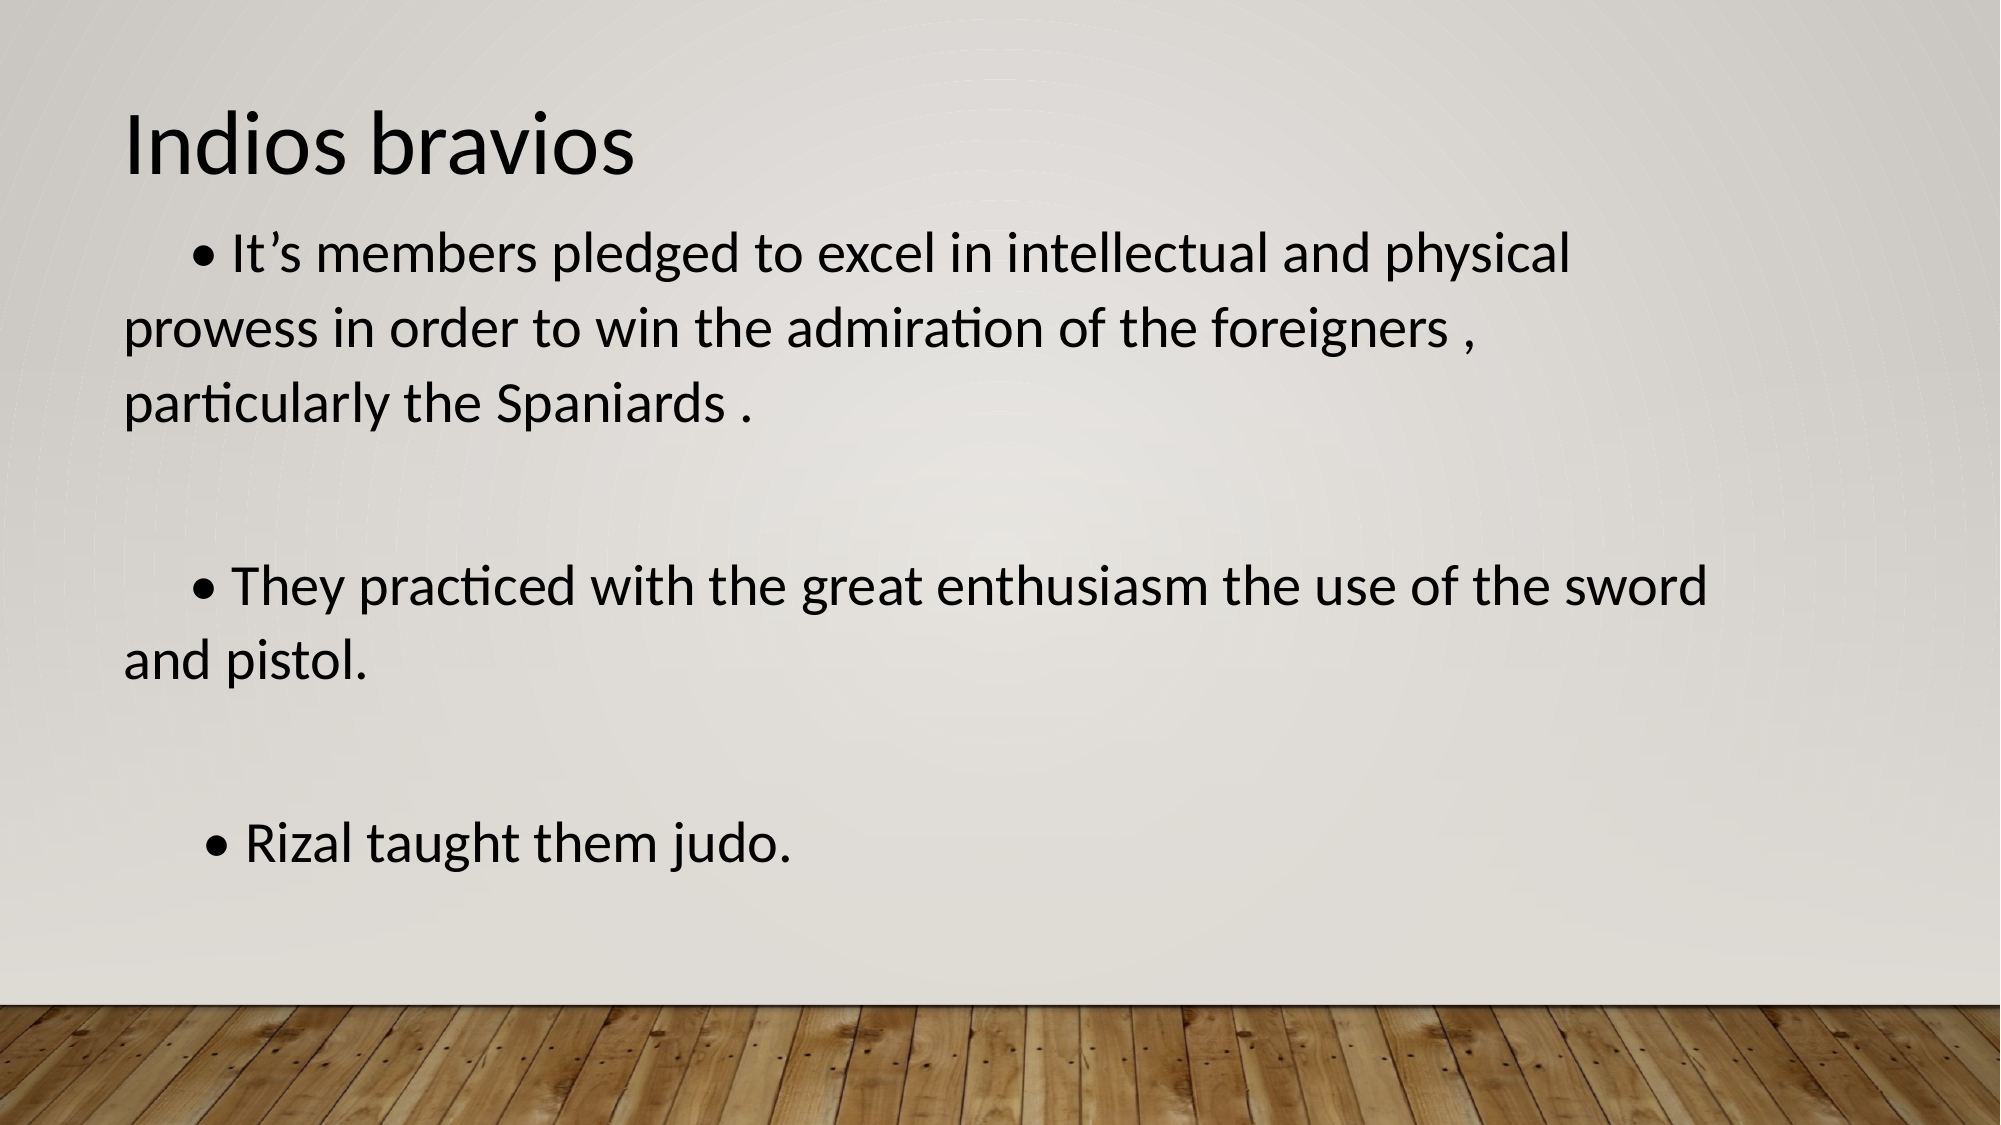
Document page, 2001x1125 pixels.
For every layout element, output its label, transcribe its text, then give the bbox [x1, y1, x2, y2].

text_box Indios bravios • It’s members pledged to excel in intellectual and physical prowess in order to win the admiration of the foreigners , particularly the Spaniards . • They practiced with the great enthusiasm the use of the sword and pistol. • Rizal taught them judo. [108, 67, 1763, 928]
picture [0, 1005, 2000, 1125]
